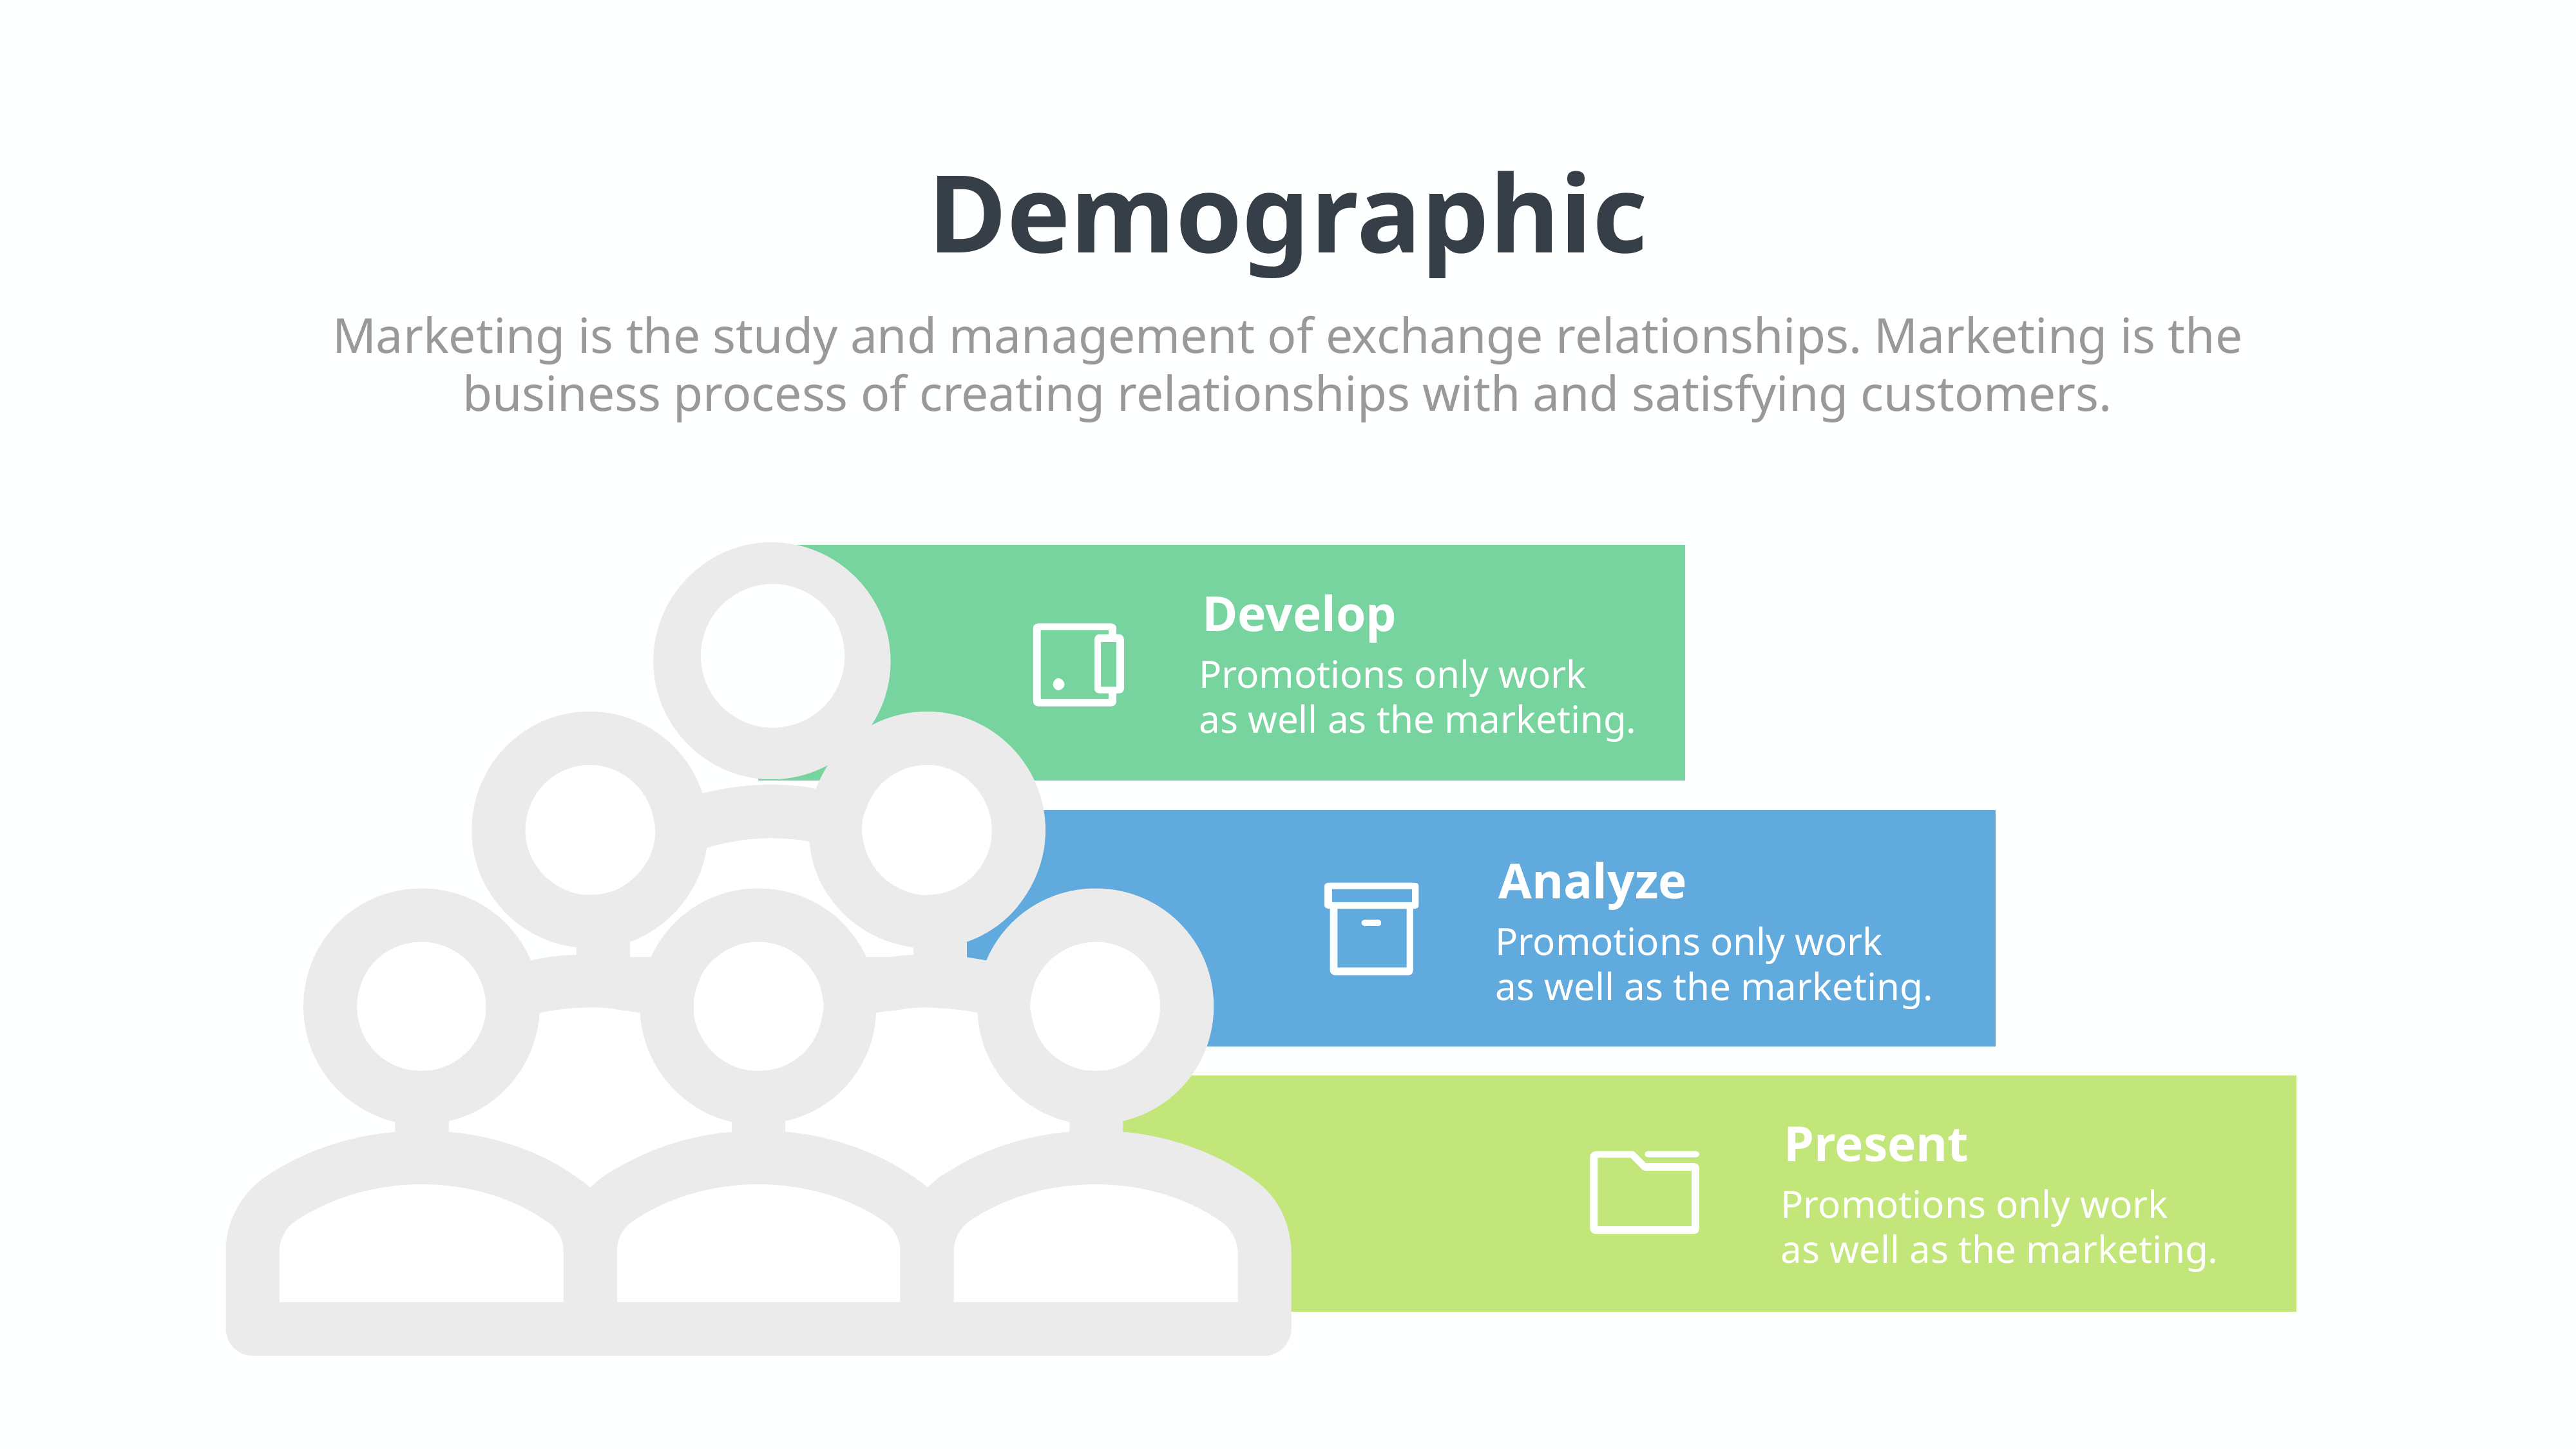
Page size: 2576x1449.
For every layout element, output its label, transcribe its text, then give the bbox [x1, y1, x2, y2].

text_box [1292, 1075, 2297, 1312]
text_box [1292, 545, 1685, 781]
text_box Marketing is the study and management of exchange relationships. Marketing is the business process of creating relationships with and satisfying customers. [259, 300, 2317, 426]
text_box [1324, 882, 1419, 976]
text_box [225, 542, 1292, 1356]
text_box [1485, 846, 1955, 1014]
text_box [1189, 578, 1659, 747]
text_box Demographic [918, 140, 1658, 279]
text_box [1590, 1151, 1700, 1235]
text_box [1771, 1108, 2240, 1277]
text_box [1292, 810, 1996, 1046]
